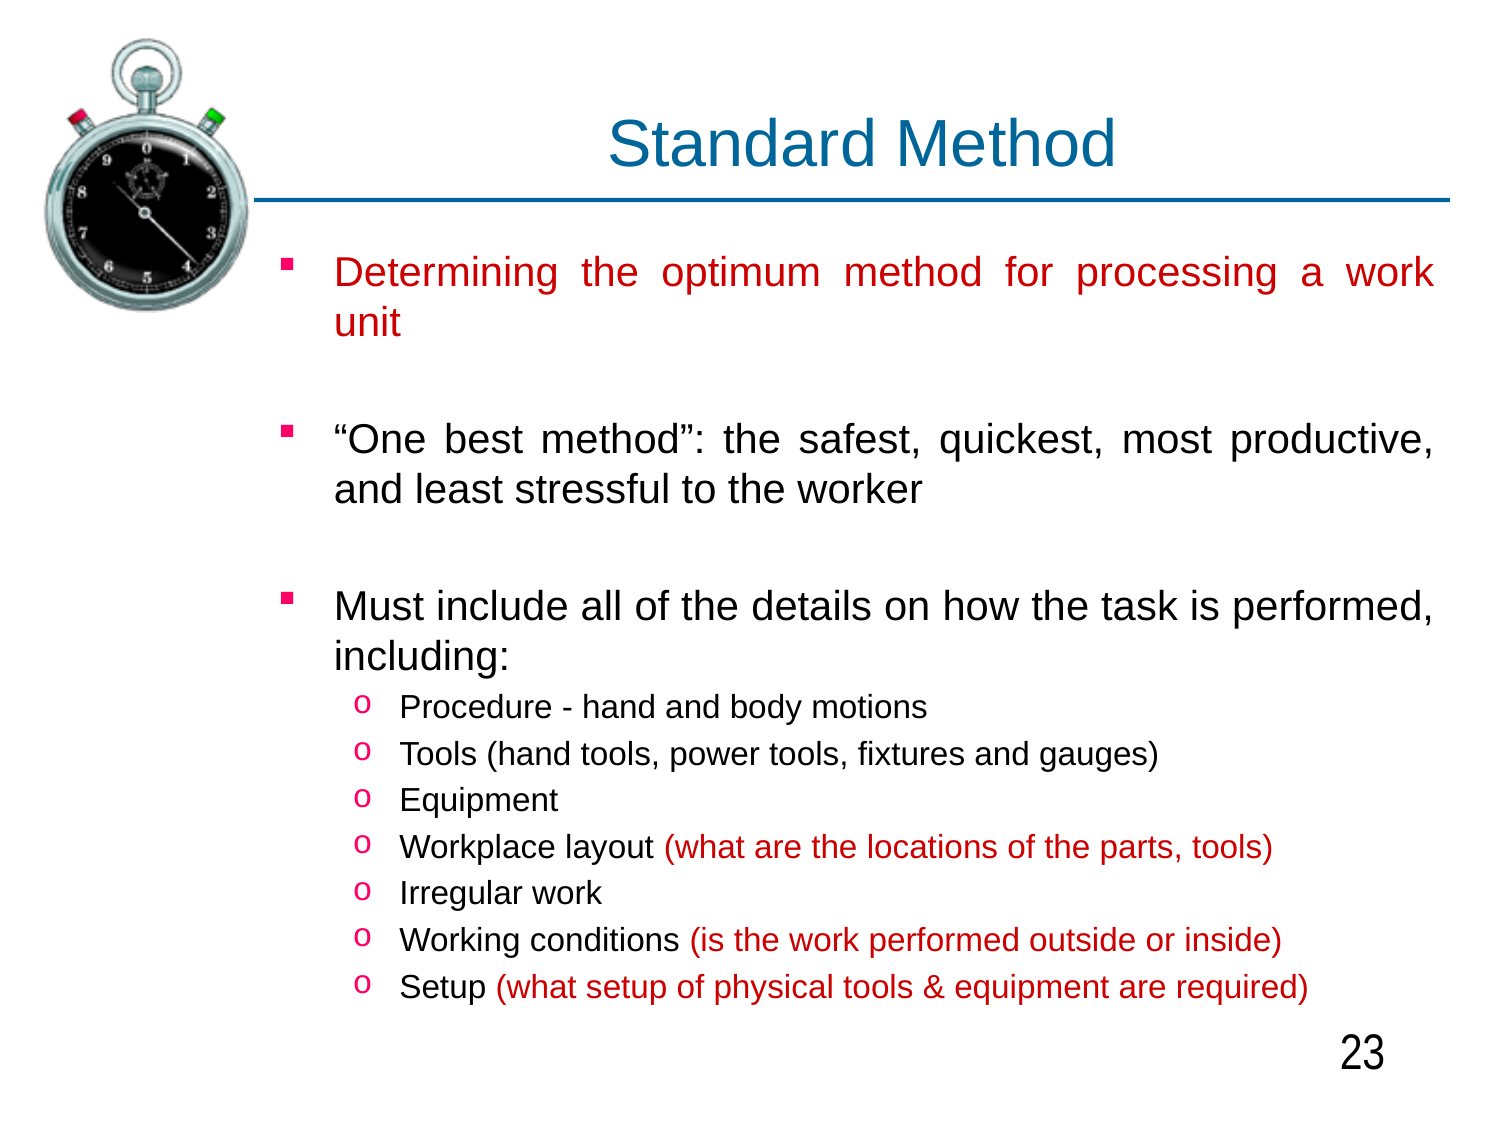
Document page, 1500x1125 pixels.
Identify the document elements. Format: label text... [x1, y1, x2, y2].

picture [37, 37, 254, 313]
title Standard Method [273, 35, 1452, 190]
list Determining the optimum method for processing a work unit “One best method”: the safest, quickest, most productive, and least stressful to the worker Must include all of the details on how the task is performed, including: Procedure - hand and body motions Tools (hand tools, power tools, fixtures and gauges) Equipment Workplace layout (what are the locations of the parts, tools) Irregular work Working conditions (is the work performed outside or inside) Setup (what setup of physical tools & equipment are required) [262, 237, 1451, 976]
